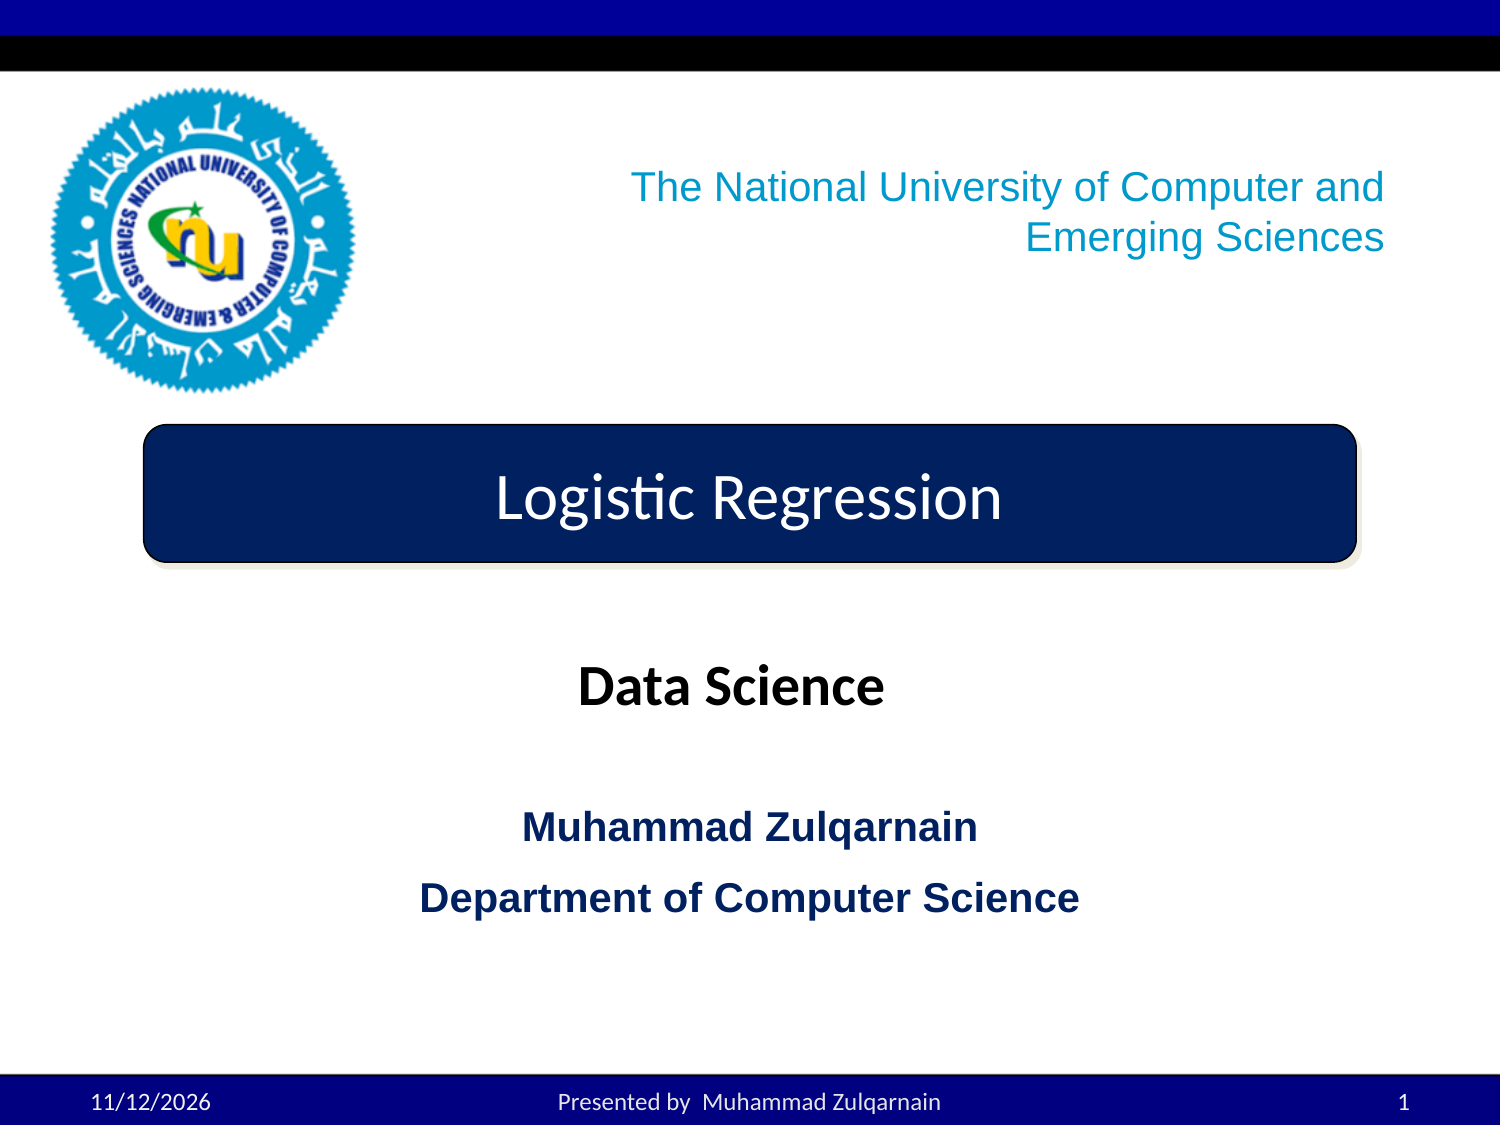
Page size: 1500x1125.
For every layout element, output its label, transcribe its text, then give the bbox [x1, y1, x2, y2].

slide_number 1 [1074, 1062, 1425, 1125]
footer Presented by Muhammad Zulqarnain [512, 1062, 988, 1125]
text_box Logistic Regression [143, 424, 1357, 563]
text_box Data Science [143, 639, 1357, 725]
text_box The National University of Computer and Emerging Sciences [587, 152, 1400, 268]
text_box Muhammad Zulqarnain Department of Computer Science [168, 792, 1332, 928]
picture [0, 0, 1500, 1125]
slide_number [75, 1062, 425, 1125]
